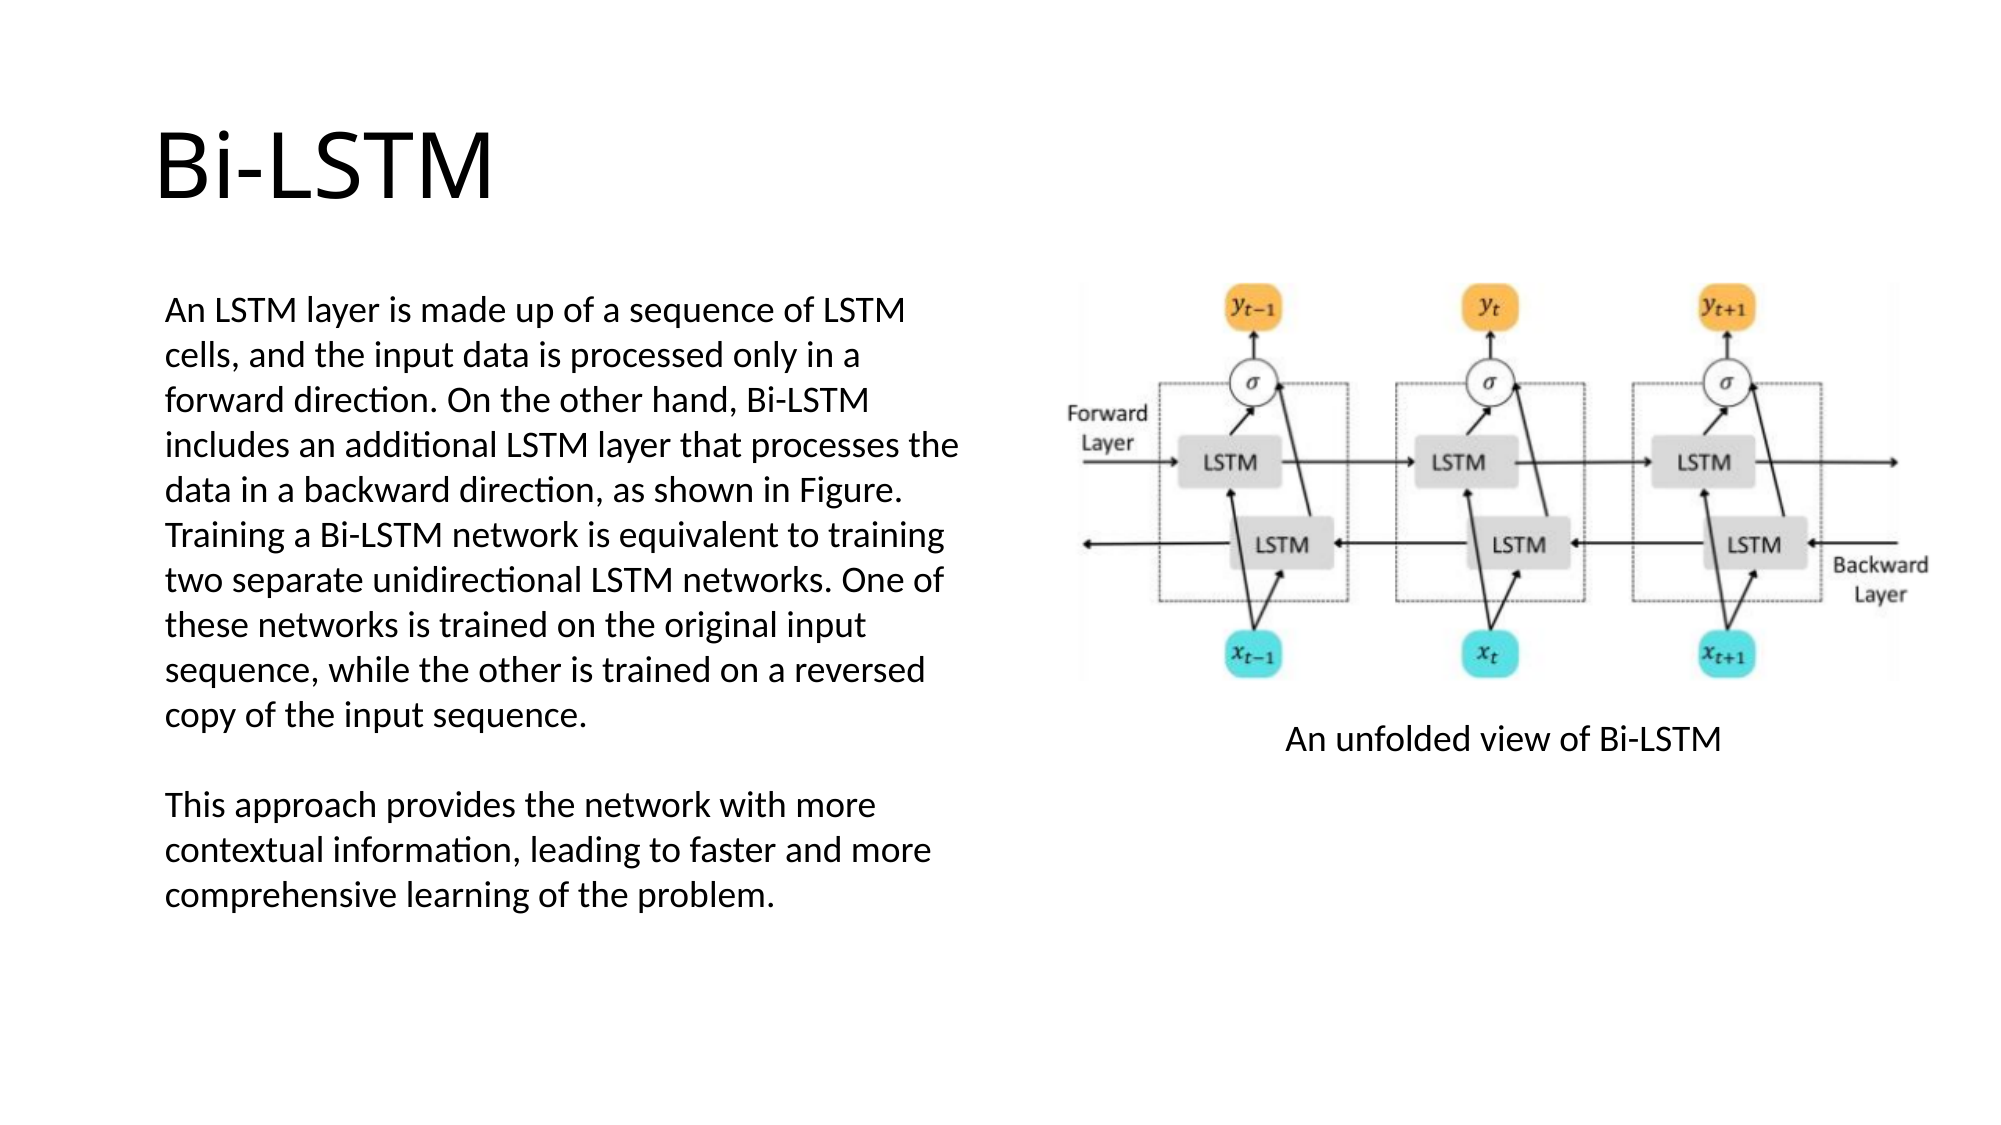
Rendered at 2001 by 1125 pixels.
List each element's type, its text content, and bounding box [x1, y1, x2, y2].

text_box An unfolded view of Bi-LSTM [1270, 706, 1853, 767]
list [1056, 277, 1951, 695]
text_box An LSTM layer is made up of a sequence of LSTM cells, and the input data is processed only in a forward direction. On the other hand, Bi-LSTM includes an additional LSTM layer that processes the data in a backward direction, as shown in Figure. Training a Bi-LSTM network is equivalent to training two separate unidirectional LSTM networks. One of these networks is trained on the original input sequence, while the other is trained on a reversed copy of the input sequence. This approach provides the network with more contextual information, leading to faster and more comprehensive learning of the problem. [150, 277, 1000, 922]
title Bi-LSTM [137, 59, 1863, 278]
